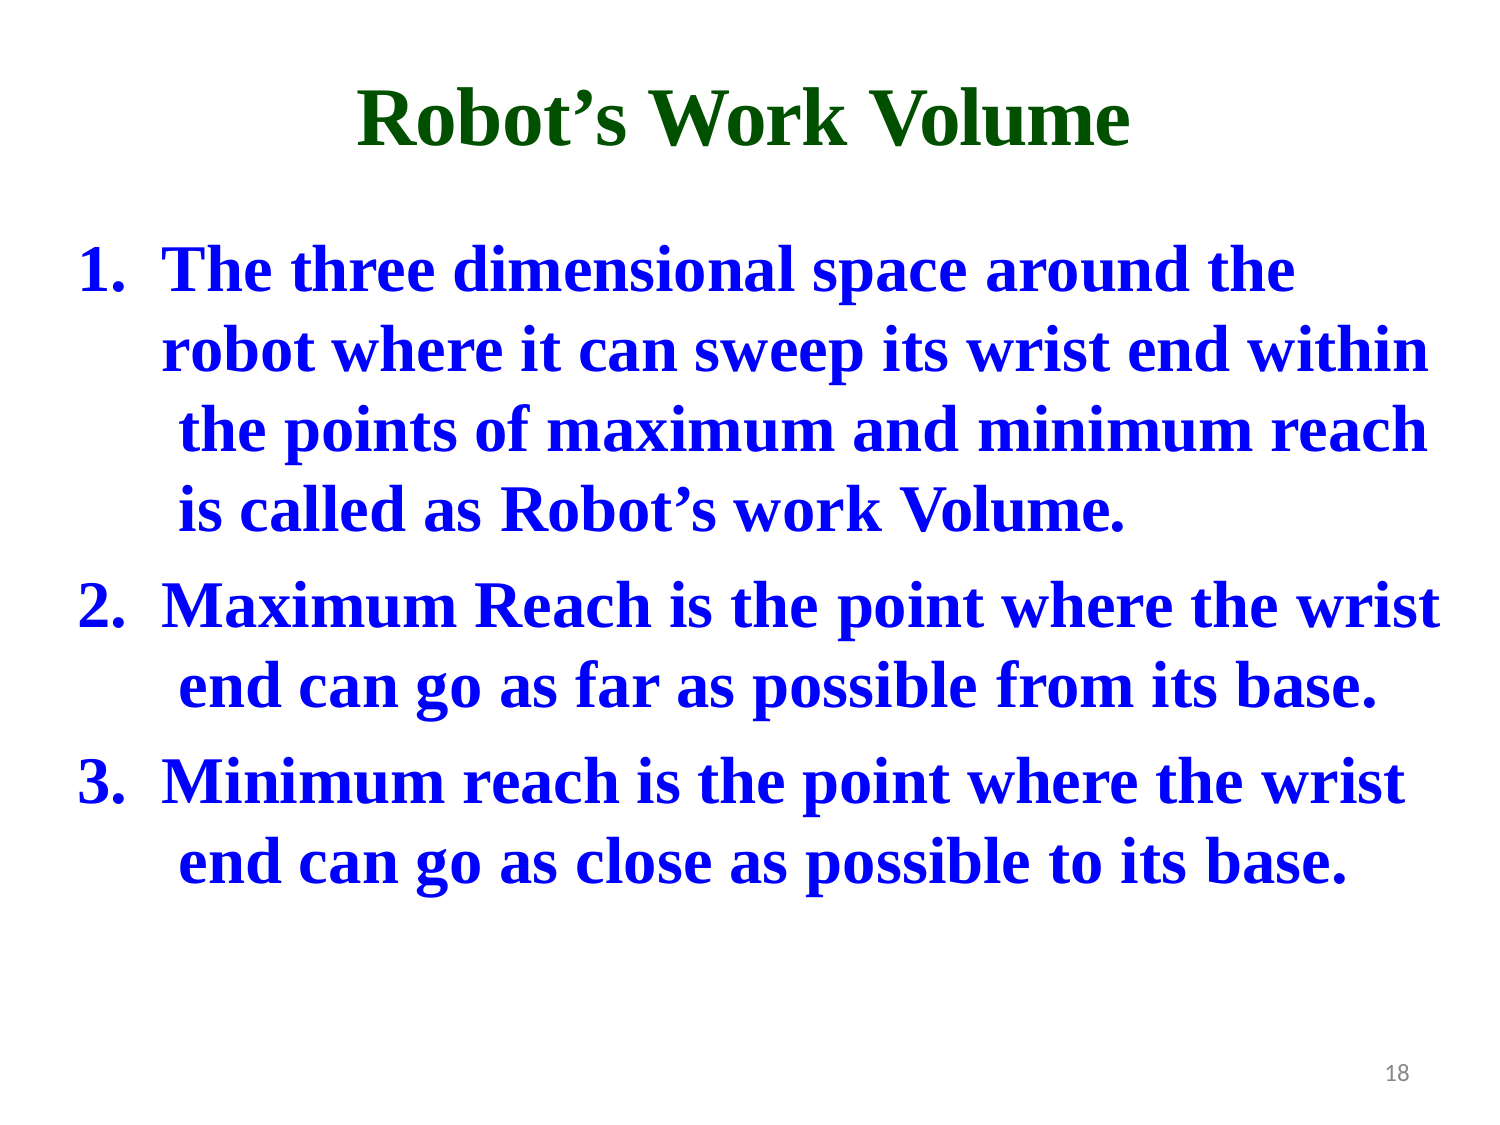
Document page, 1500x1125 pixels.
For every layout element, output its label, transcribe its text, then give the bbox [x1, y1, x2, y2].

text_box 18 [1382, 1060, 1413, 1087]
text_box The three dimensional space around the robot where it can sweep its wrist end within the points of maximum and minimum reach is called as Robot’s work Volume. Maximum Reach is the point where the wrist end can go as far as possible from its base. Minimum reach is the point where the wrist end can go as close as possible to its base. [75, 222, 1443, 897]
title Robot’s Work Volume [354, 60, 1146, 222]
